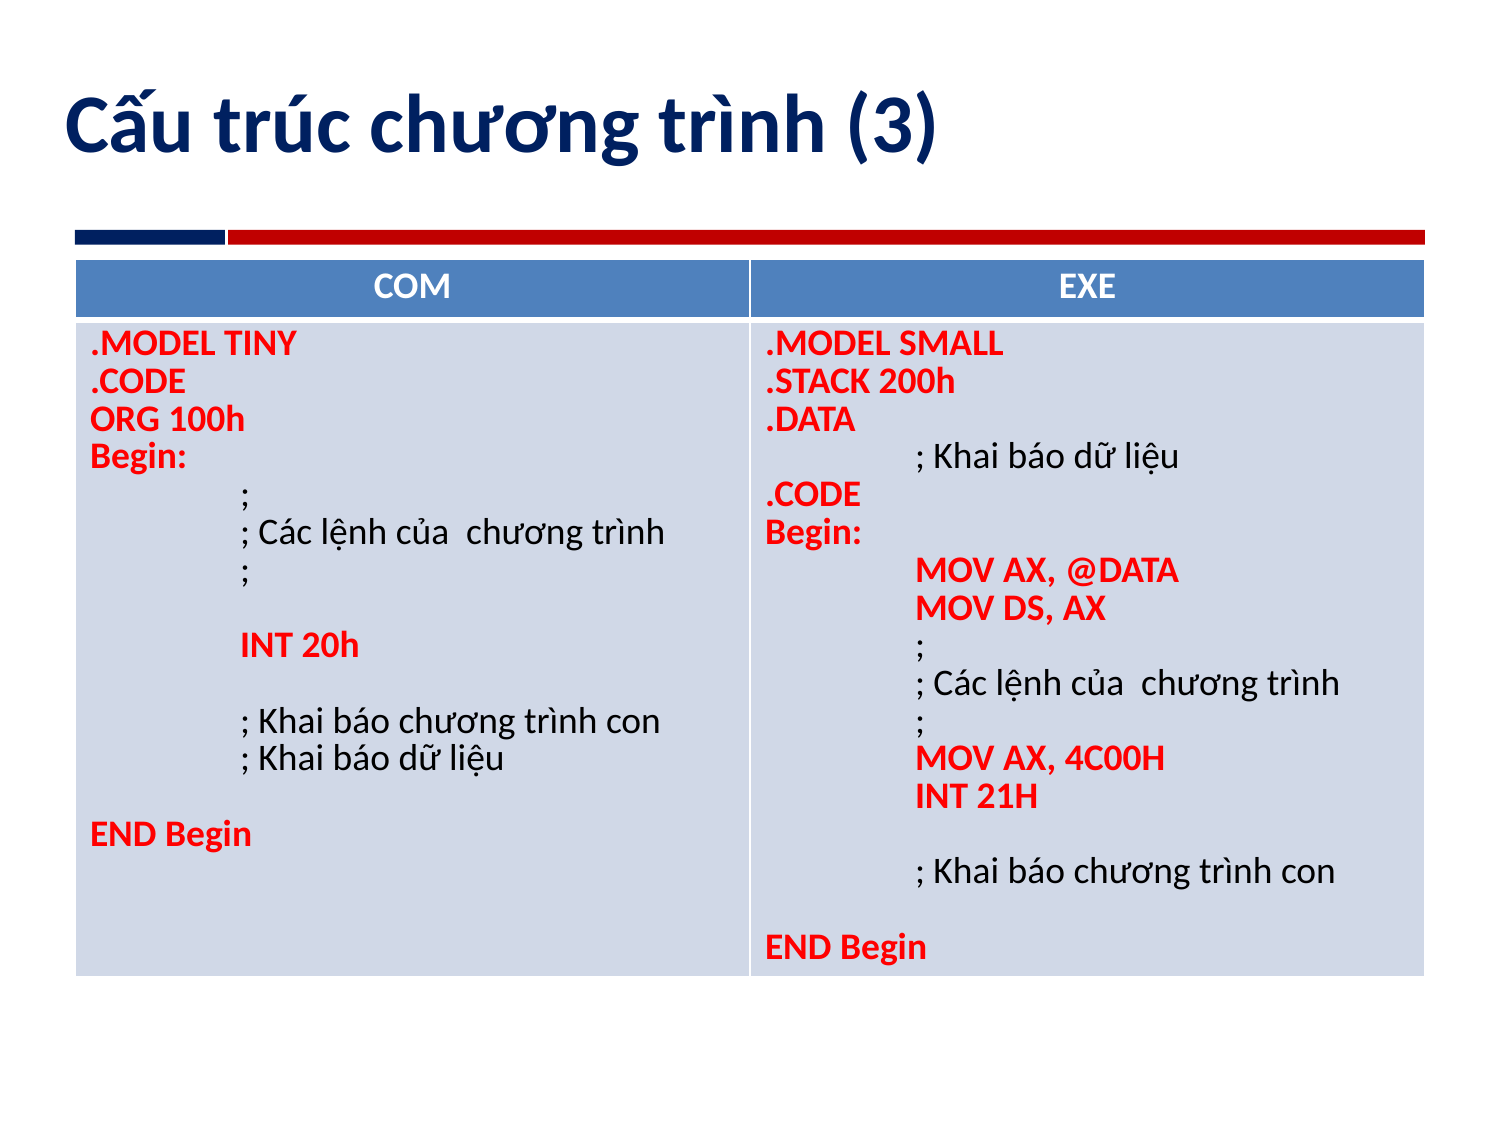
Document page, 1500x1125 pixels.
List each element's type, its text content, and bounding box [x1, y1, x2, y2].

title Cấu trúc chương trình (3) [50, 24, 1450, 213]
table_header COM [76, 260, 749, 317]
table_header EXE [751, 260, 1424, 317]
table_cell .MODEL TINY .CODE ORG 100h Begin: ; ; Các lệnh của chương trình ; INT 20h ; Khai báo chương trình con ; Khai báo dữ liệu END Begin [76, 323, 749, 976]
table_cell .MODEL SMALL .STACK 200h .DATA ; Khai báo dữ liệu .CODE Begin: MOV AX, @DATA MOV DS, AX ; ; Các lệnh của chương trình ; MOV AX, 4C00H INT 21H ; Khai báo chương trình con END Begin [751, 323, 1424, 976]
